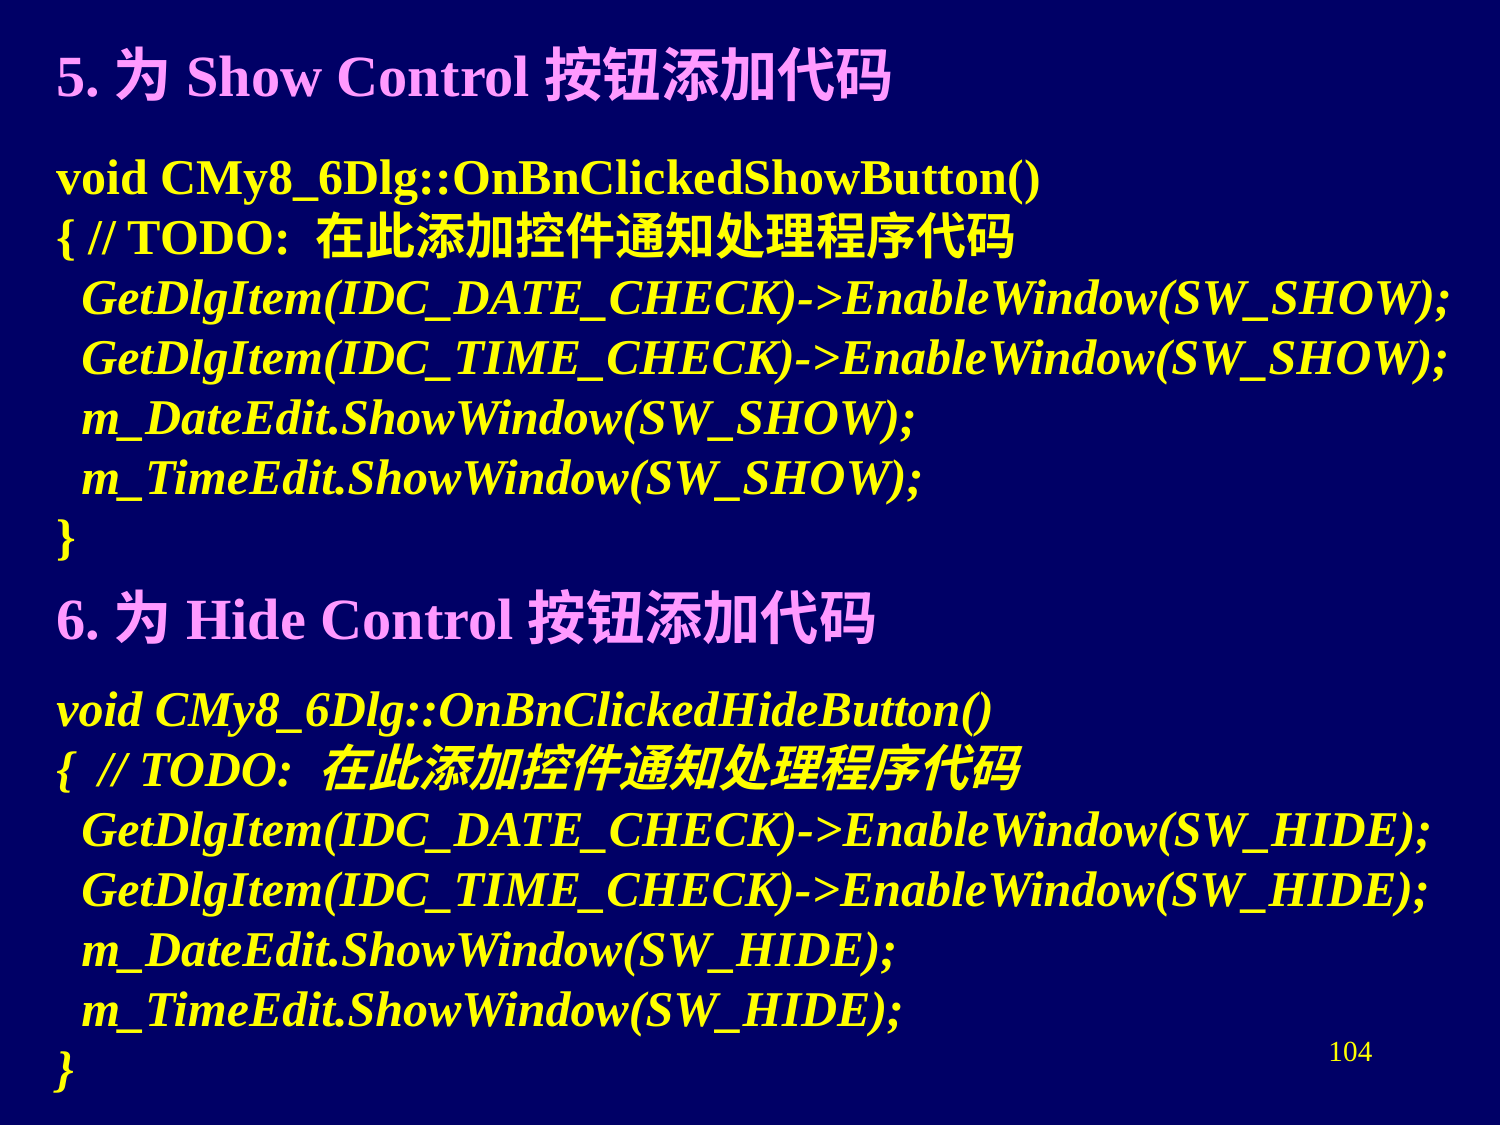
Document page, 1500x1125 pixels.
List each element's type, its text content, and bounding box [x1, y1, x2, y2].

text_box 6.为Hide Control按钮添加代码 [41, 574, 1317, 657]
text_box void CMy8_6Dlg::OnBnClickedHideButton() { // TODO: 在此添加控件通知处理程序代码 GetDlgItem(IDC_DATE_CHECK)->EnableWindow(SW_HIDE); GetDlgItem(IDC_TIME_CHECK)->EnableWindow(SW_HIDE); m_DateEdit.ShowWindow(SW_HIDE); m_TimeEdit.ShowWindow(SW_HIDE); } [41, 668, 1471, 1106]
title 5.为Show Control按钮添加代码 [41, 31, 1317, 114]
list void CMy8_6Dlg::OnBnClickedShowButton() { // TODO: 在此添加控件通知处理程序代码 GetDlgItem(IDC_DATE_CHECK)->EnableWindow(SW_SHOW); GetDlgItem(IDC_TIME_CHECK)->EnableWindow(SW_SHOW); m_DateEdit.ShowWindow(SW_SHOW); m_TimeEdit.ShowWindow(SW_SHOW); } [41, 137, 1471, 575]
